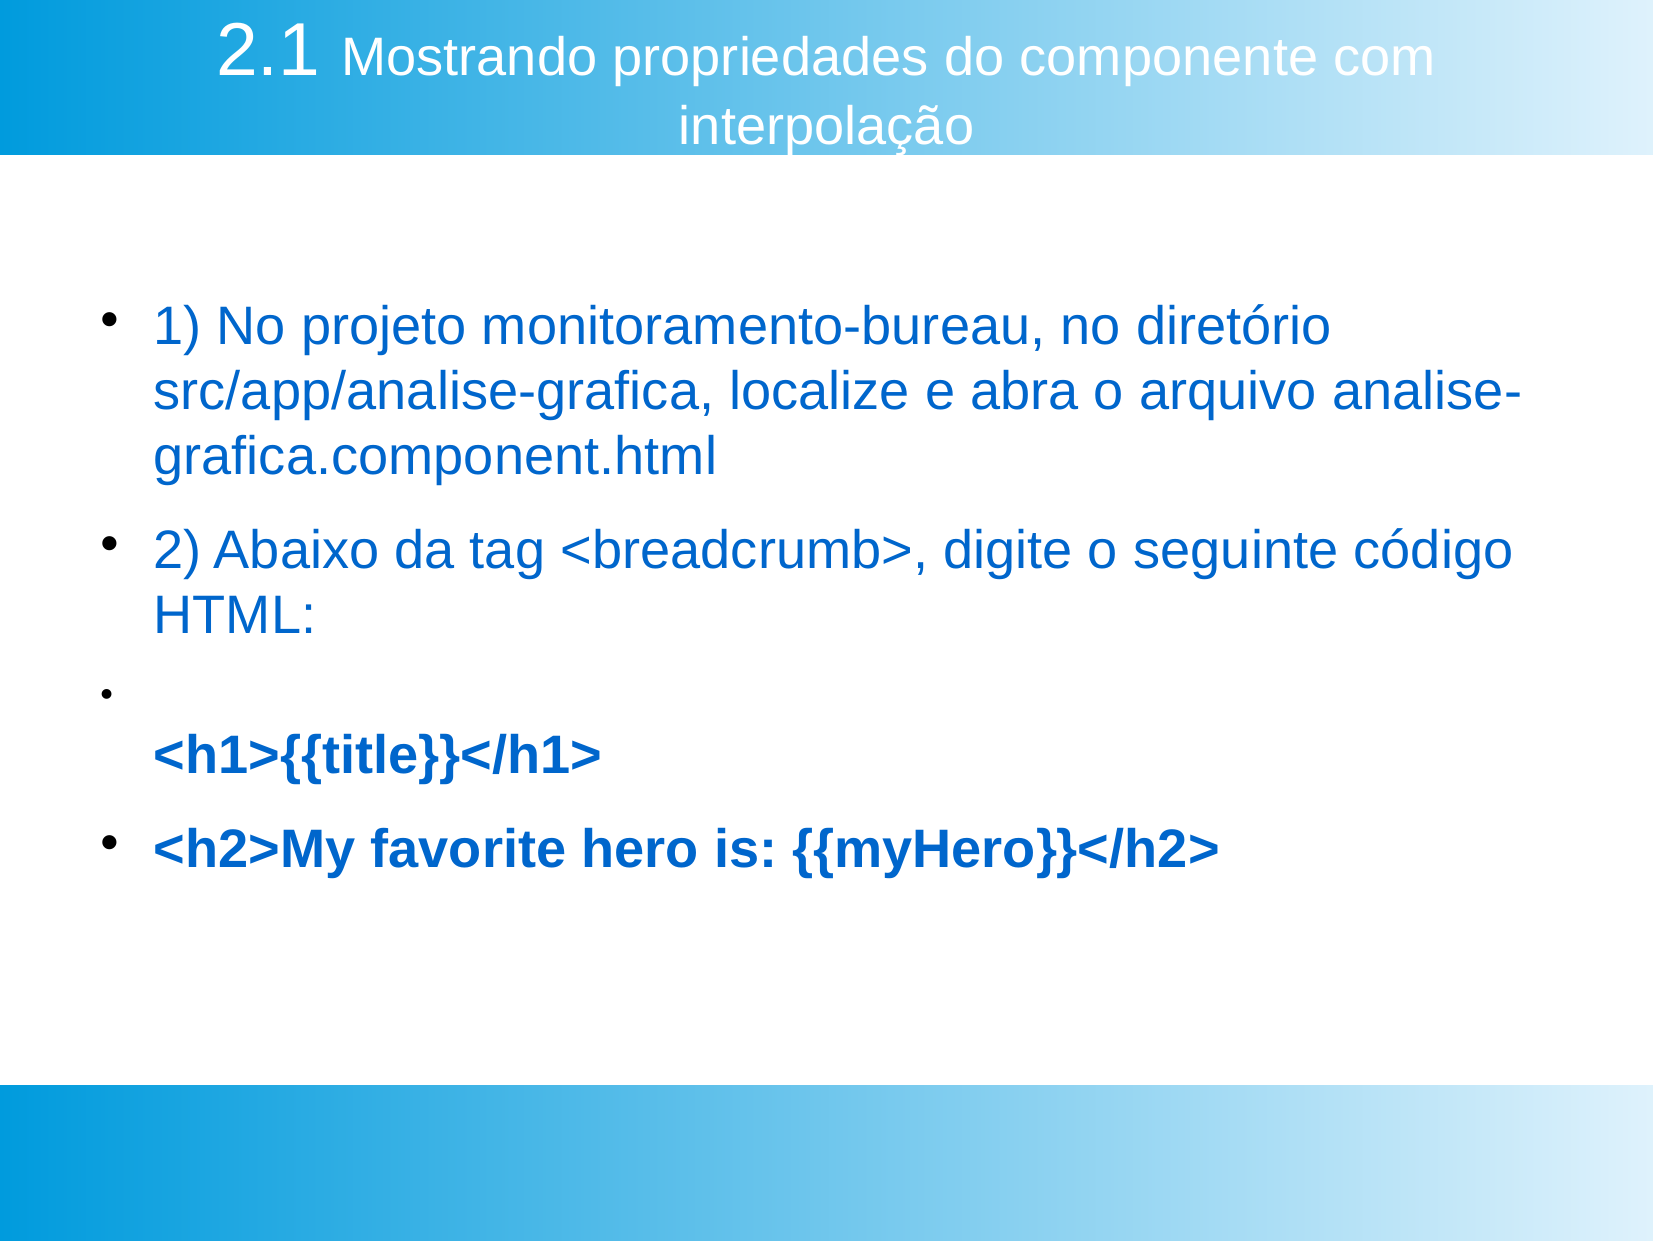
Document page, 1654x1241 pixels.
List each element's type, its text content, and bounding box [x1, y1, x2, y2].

text_box 2.1 Mostrando propriedades do componente com interpolação [82, 5, 1571, 151]
text_box 1) No projeto monitoramento-bureau, no diretório src/app/analise-grafica, localize e abra o arquivo analise-grafica.component.html 2) Abaixo da tag <breadcrumb>, digite o seguinte código HTML: <h1>{{title}}</h1> <h2>My favorite hero is: {{myHero}}</h2> [82, 290, 1571, 1010]
